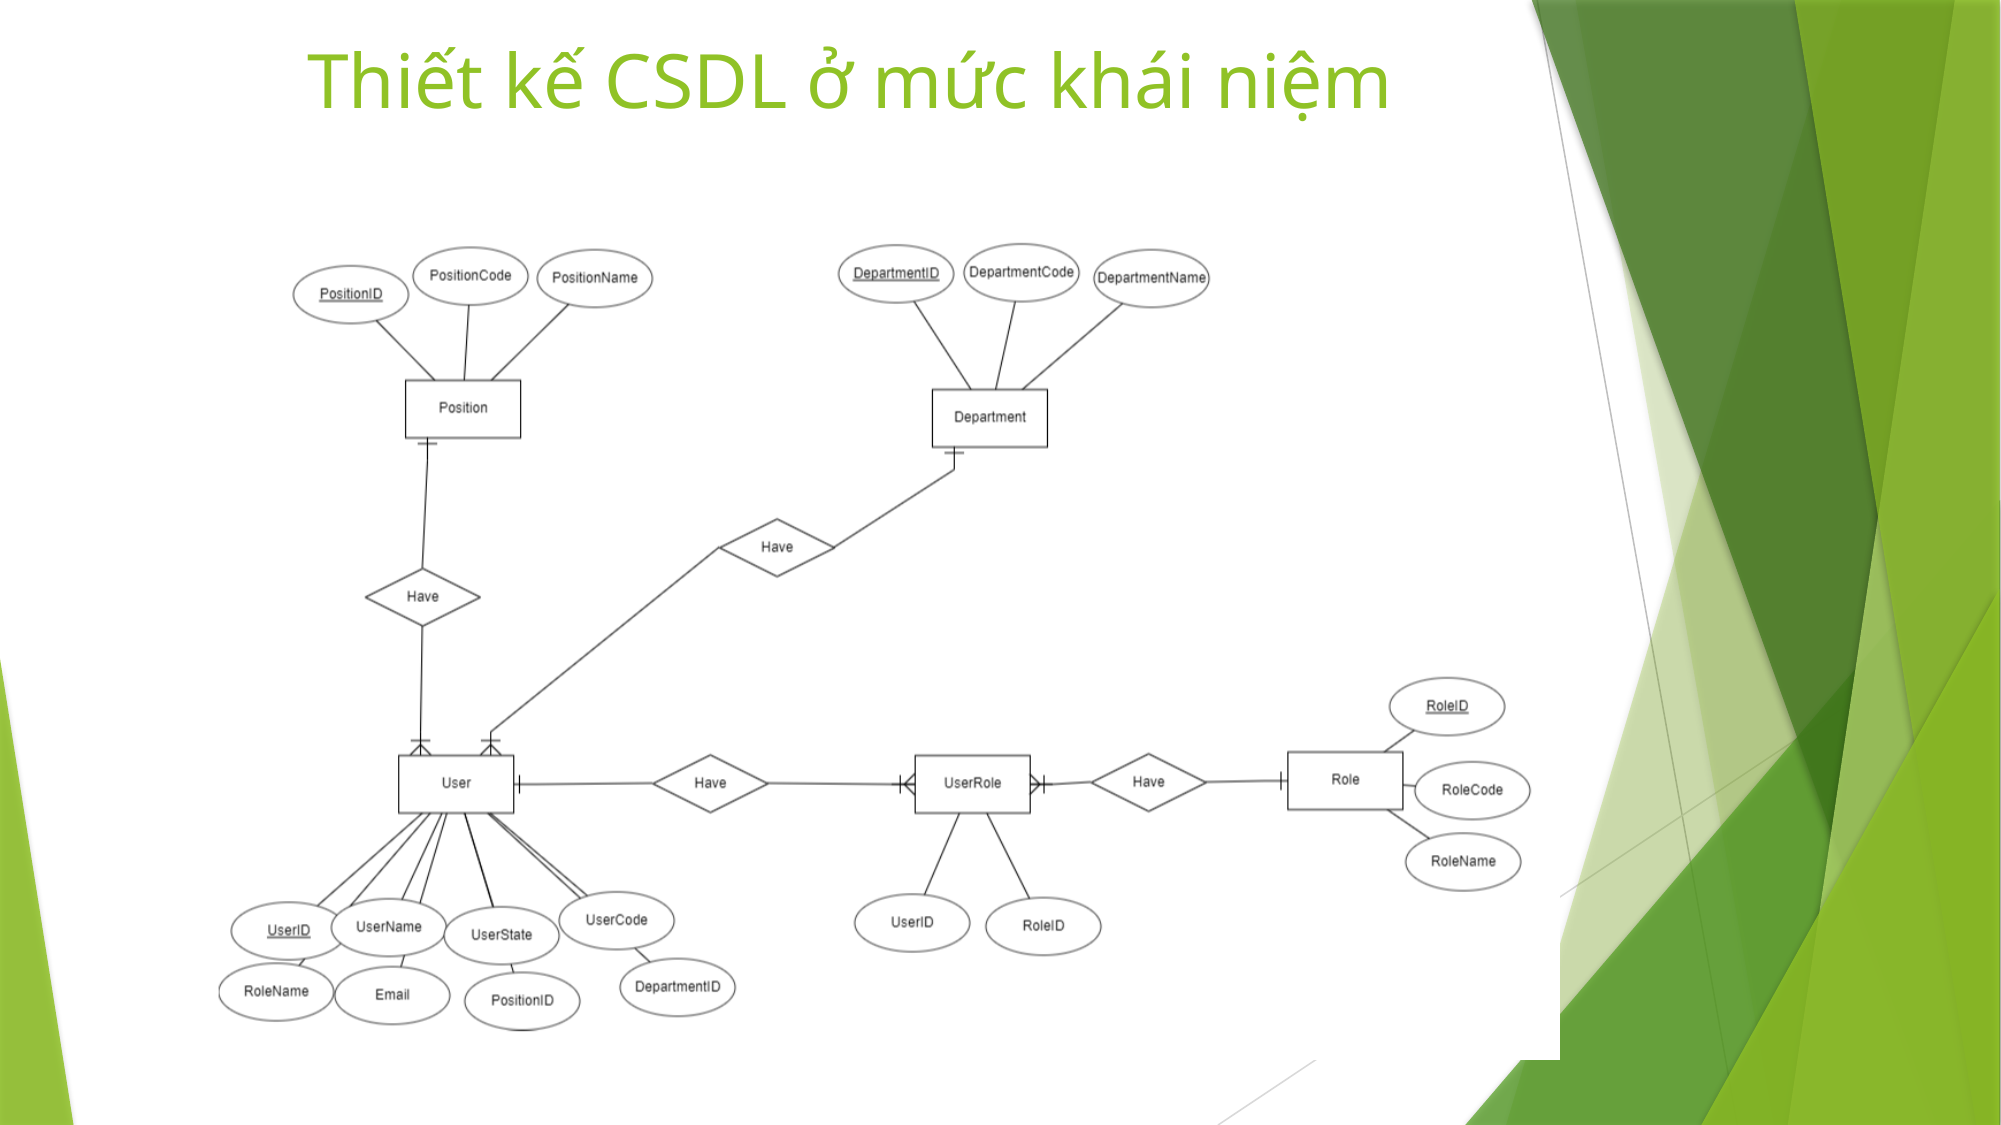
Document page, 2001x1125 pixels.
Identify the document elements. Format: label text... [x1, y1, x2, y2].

title Thiết kế CSDL ở mức khái niệm [68, 25, 1633, 243]
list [190, 212, 1561, 1060]
